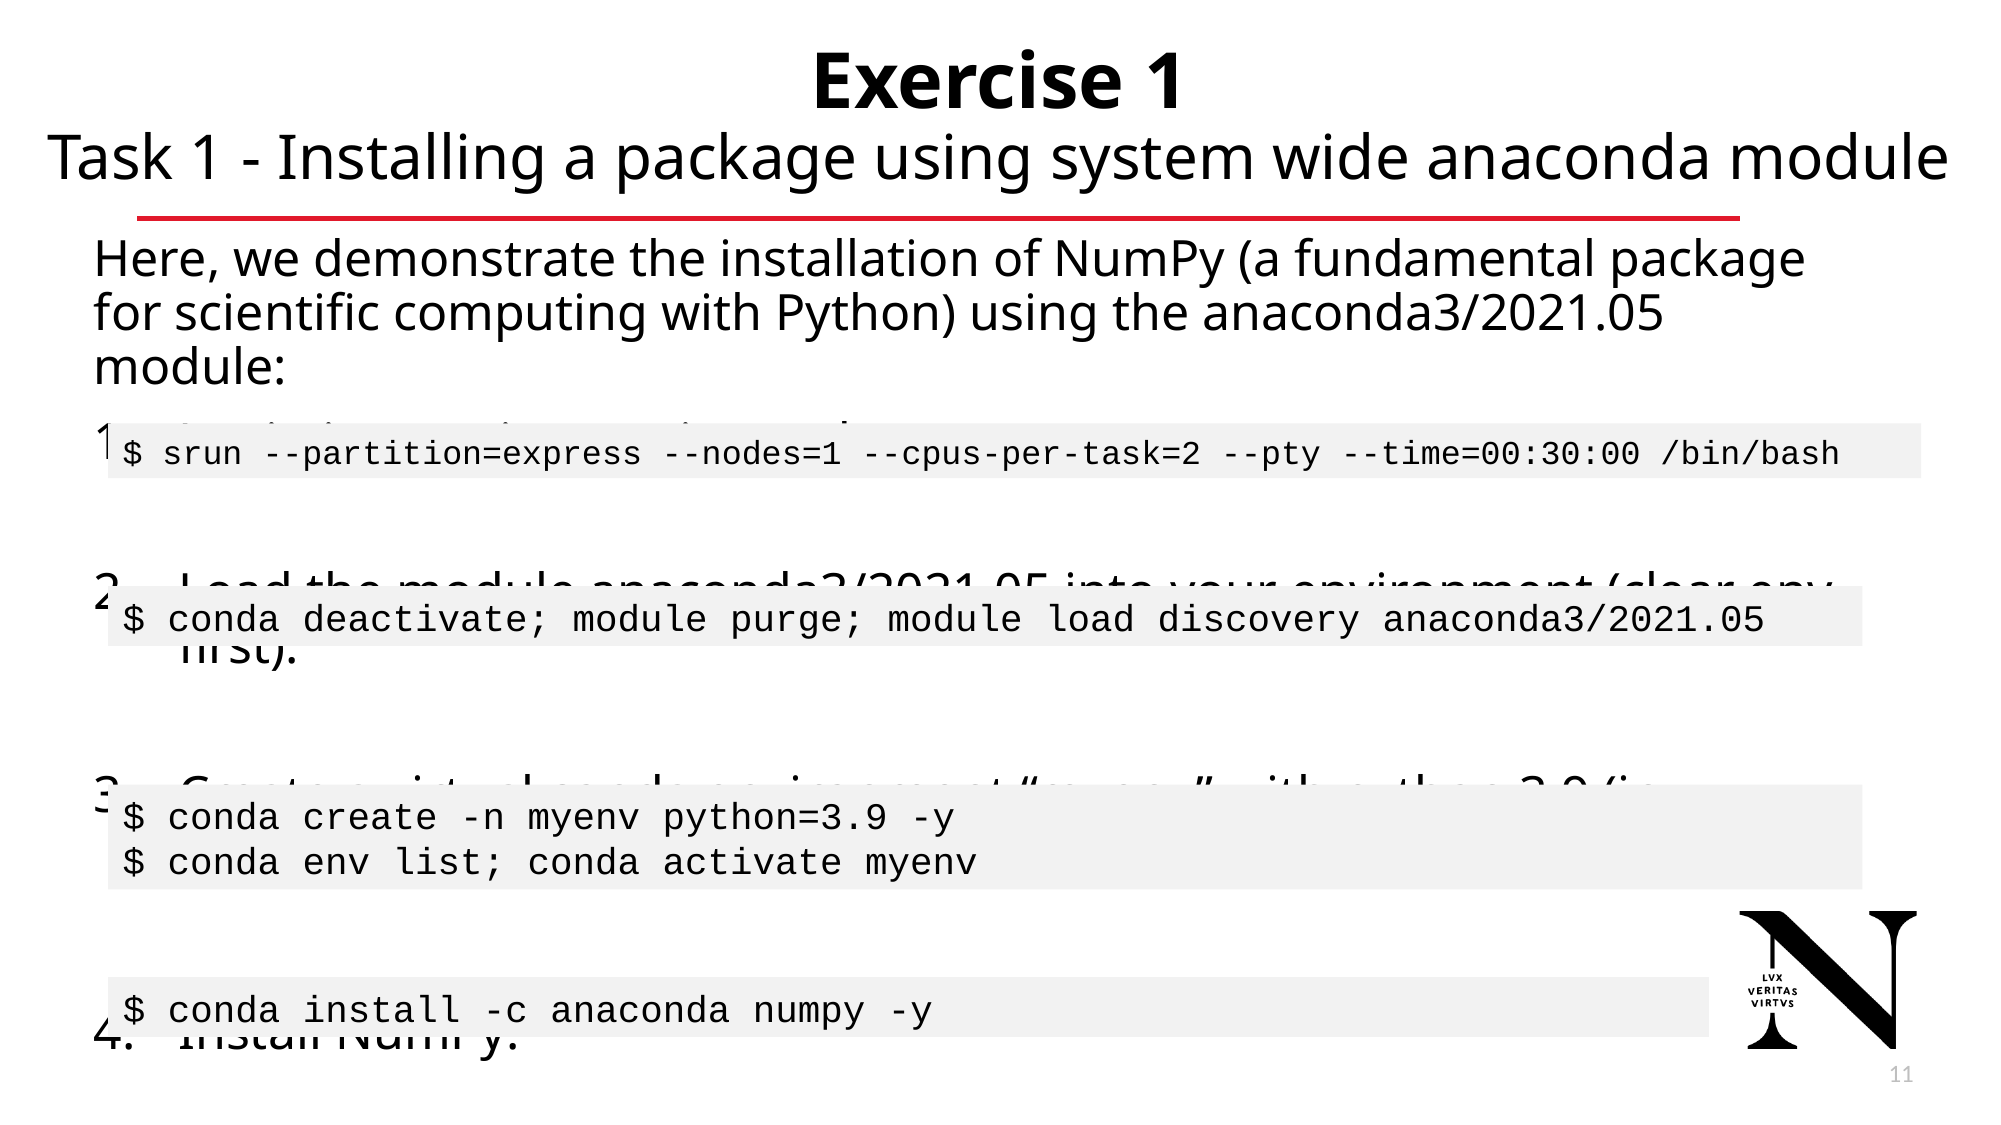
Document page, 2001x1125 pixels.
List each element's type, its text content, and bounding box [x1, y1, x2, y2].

text_box $ conda deactivate; module purge; module load discovery anaconda3/2021.05 [108, 586, 1863, 646]
list Here, we demonstrate the installation of NumPy (a fundamental package for scientific computing with Python) using the anaconda3/2021.05 module: Login into an interactive node: Load the module anaconda3/2021.05 into your environment (clear env first): Create a virtual conda environment “myenv” with python 3.9 (in $HOME), then activate the environment: Install NumPy: [78, 227, 1863, 1080]
text_box $ srun --partition=express --nodes=1 --cpus-per-task=2 --pty --time=00:30:00 /bin/bash [108, 423, 1922, 479]
title Exercise 1 Task 1 - Installing a package using system wide anaconda module [0, 8, 2000, 227]
slide_number 12 [1479, 1042, 1930, 1103]
text_box $ conda install -c anaconda numpy -y [108, 977, 1709, 1037]
text_box $ conda create -n myenv python=3.9 -y $ conda env list; conda activate myenv [108, 784, 1863, 890]
